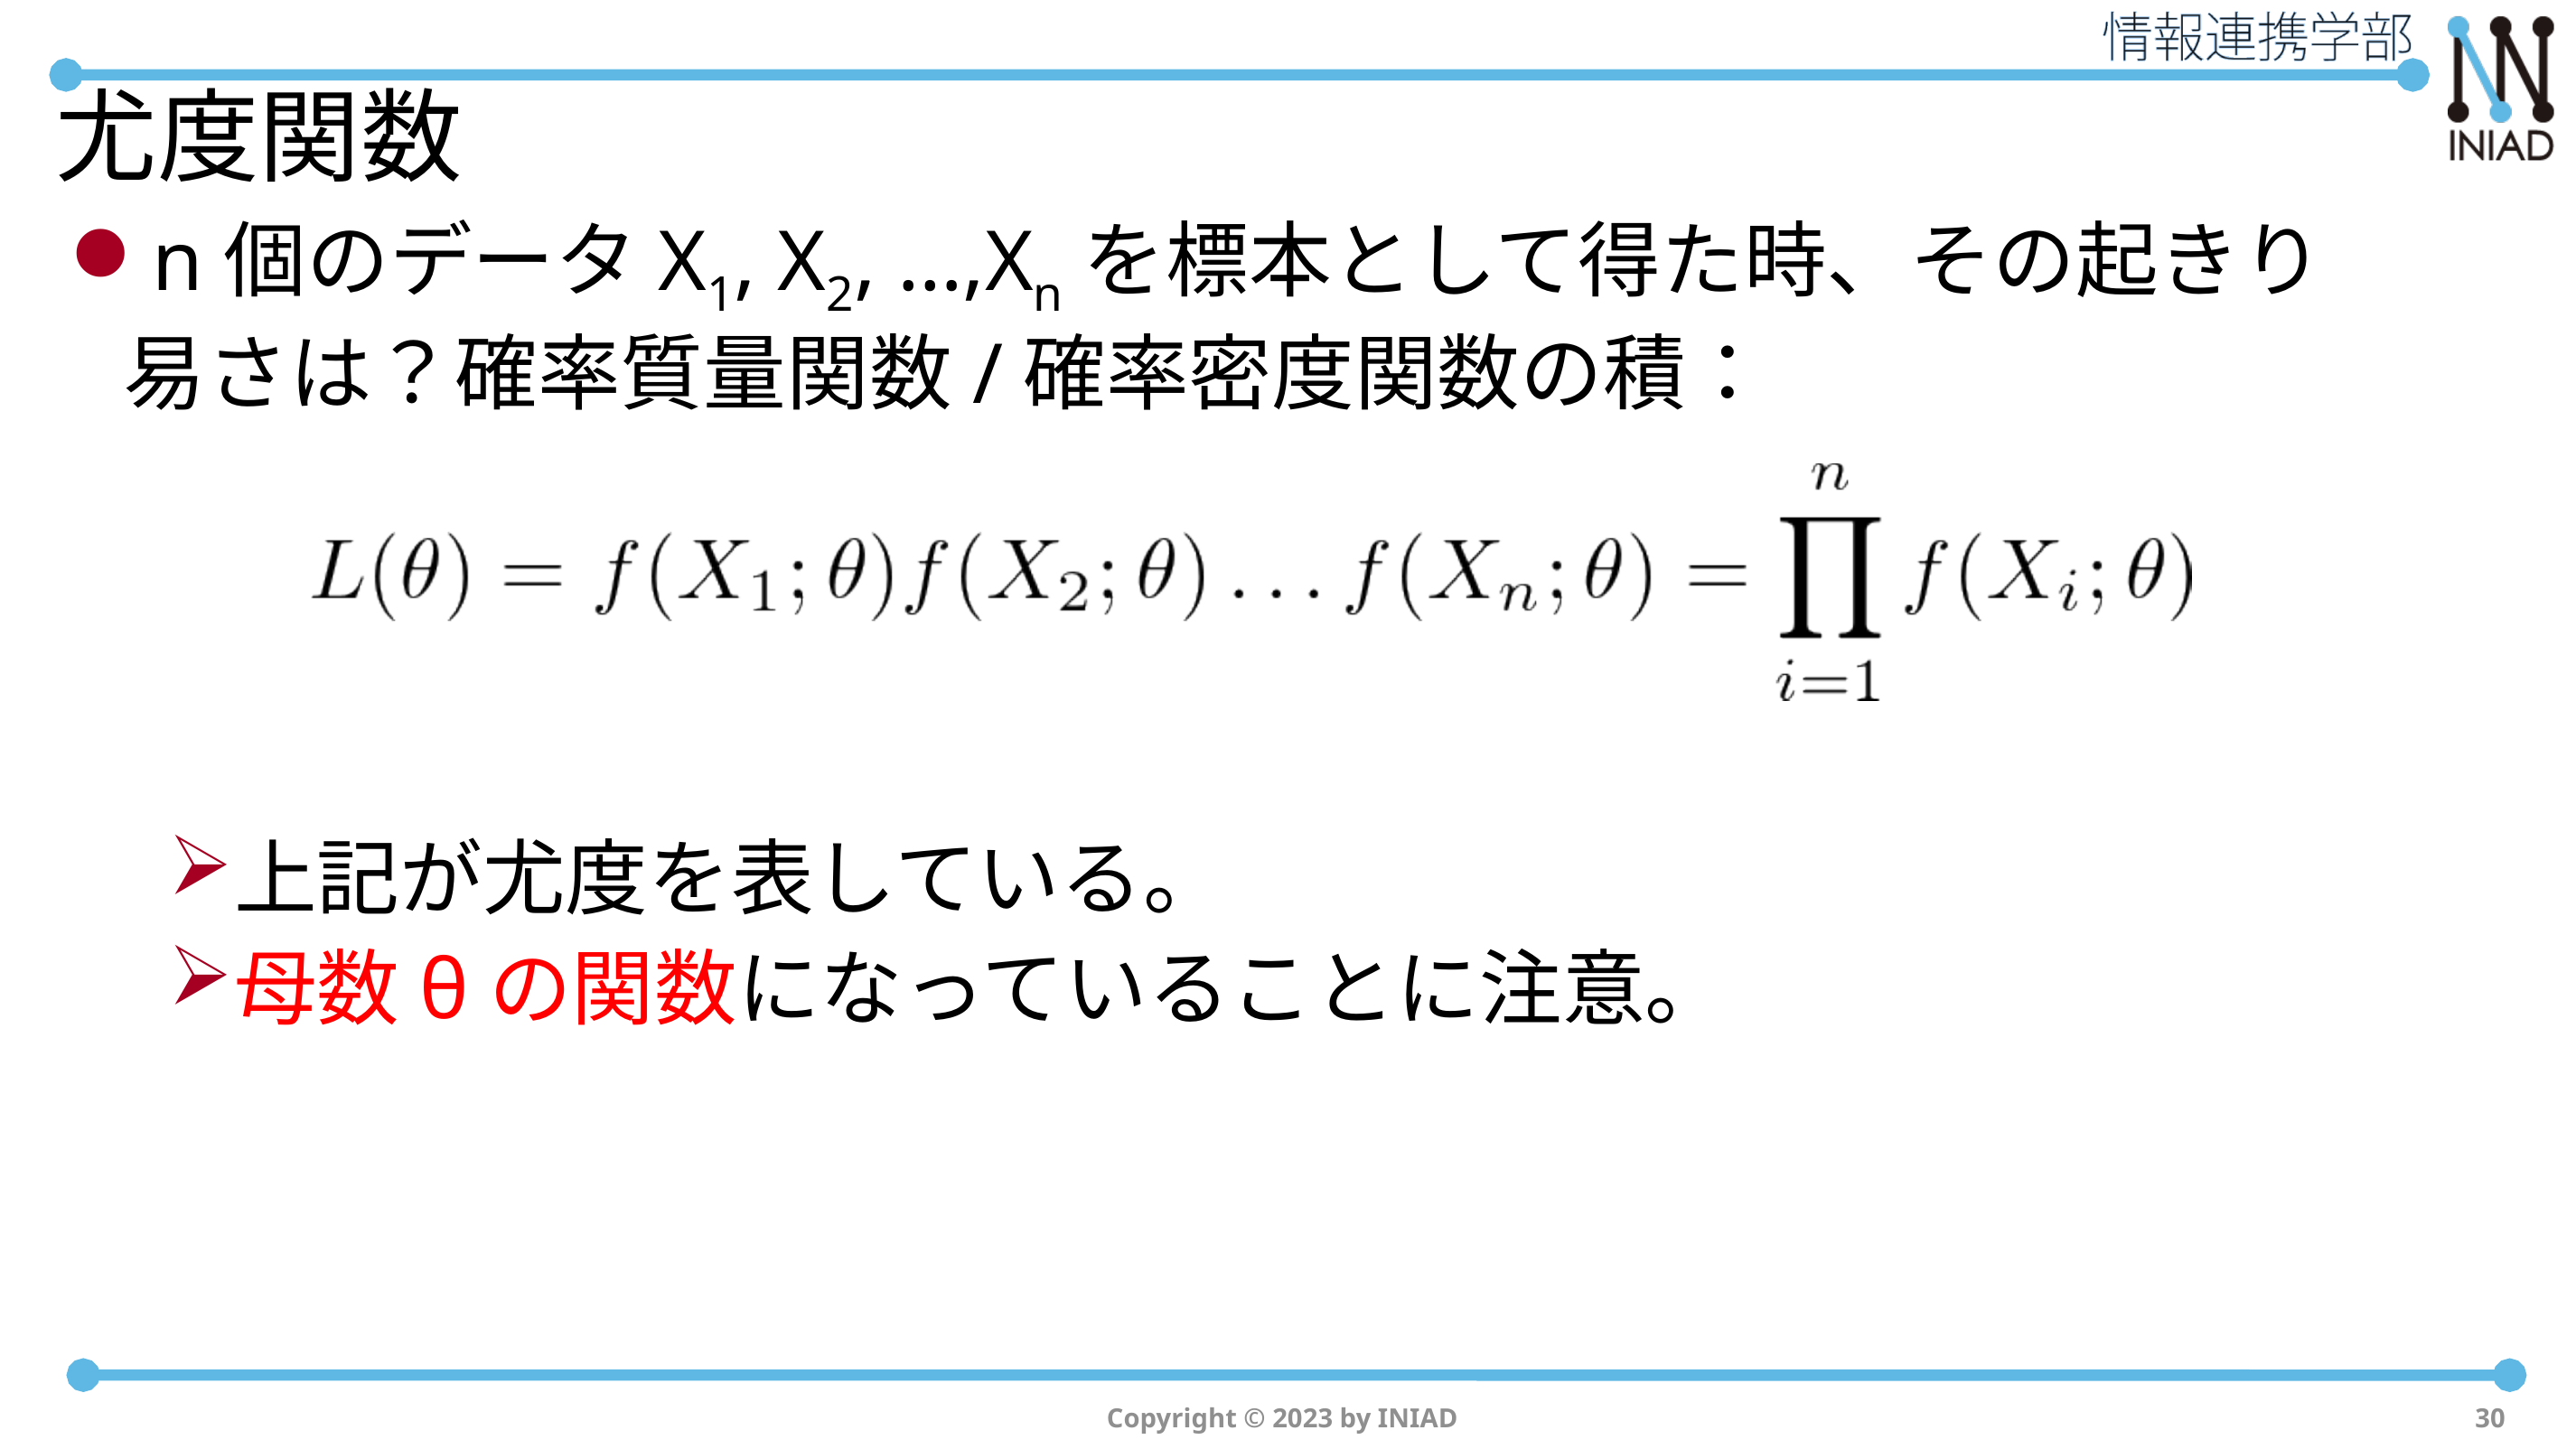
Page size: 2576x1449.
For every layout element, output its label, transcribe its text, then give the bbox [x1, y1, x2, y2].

picture [2448, 12, 2555, 170]
text_box 上記が尤度を表している。 母数θの関数になっていることに注意。 [87, 818, 2343, 1042]
footer Copyright © 2023 by INIAD [59, 1374, 2506, 1445]
text_box n個のデータX1, X2, …,Xnを標本として得た時、その起きり易さは？確率質量関数/確率密度関数の積： [56, 201, 2339, 427]
title 尤度関数 [55, 71, 2413, 282]
slide_number 30 [2376, 1376, 2519, 1445]
picture [311, 463, 2192, 702]
